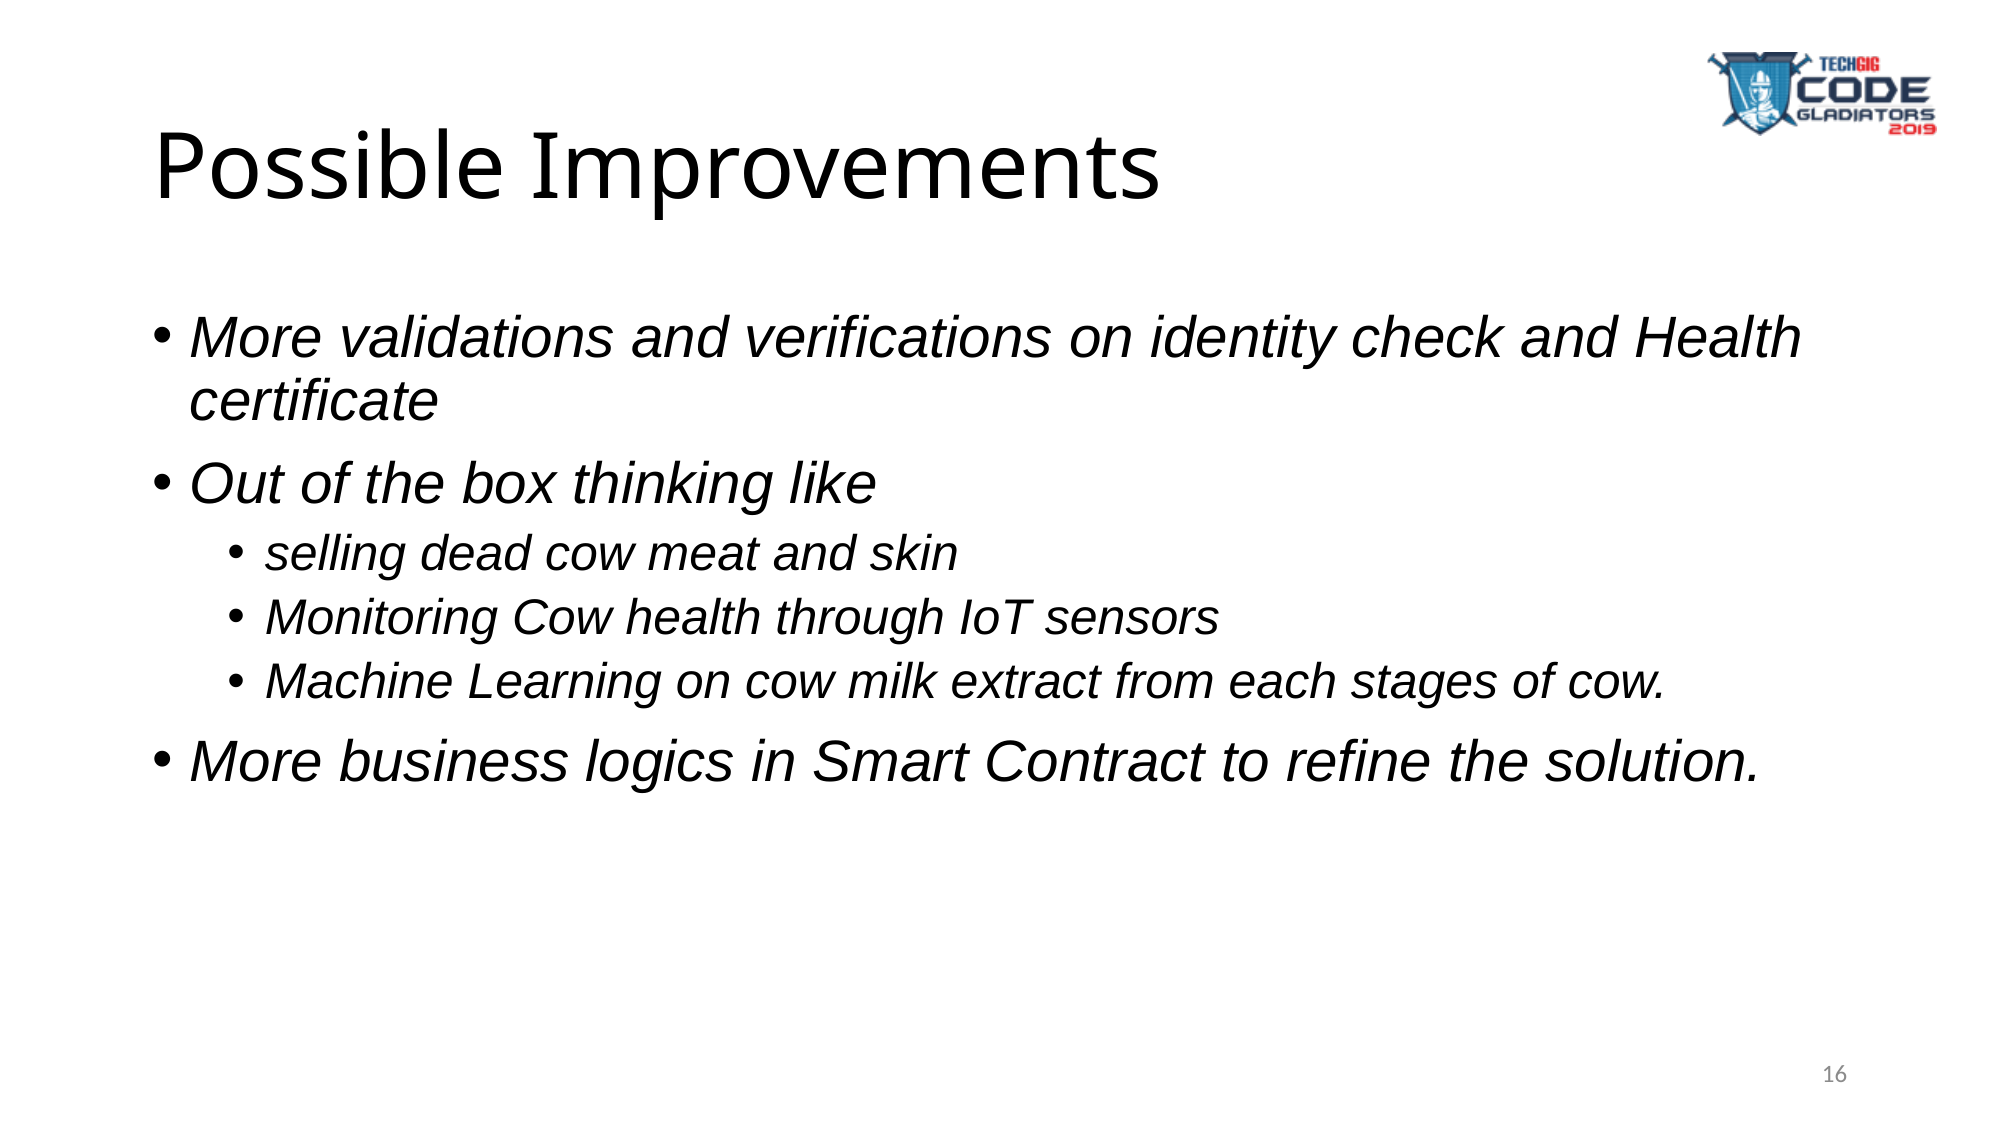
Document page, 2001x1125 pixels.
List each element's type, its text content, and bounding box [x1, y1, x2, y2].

list More validations and verifications on identity check and Health certificate Out of the box thinking like selling dead cow meat and skin Monitoring Cow health through IoT sensors Machine Learning on cow milk extract from each stages of cow. More business logics in Smart Contract to refine the solution. [137, 299, 1863, 1014]
title Possible Improvements [137, 59, 1863, 278]
slide_number 16 [1412, 1042, 1863, 1103]
picture [1707, 52, 1937, 136]
